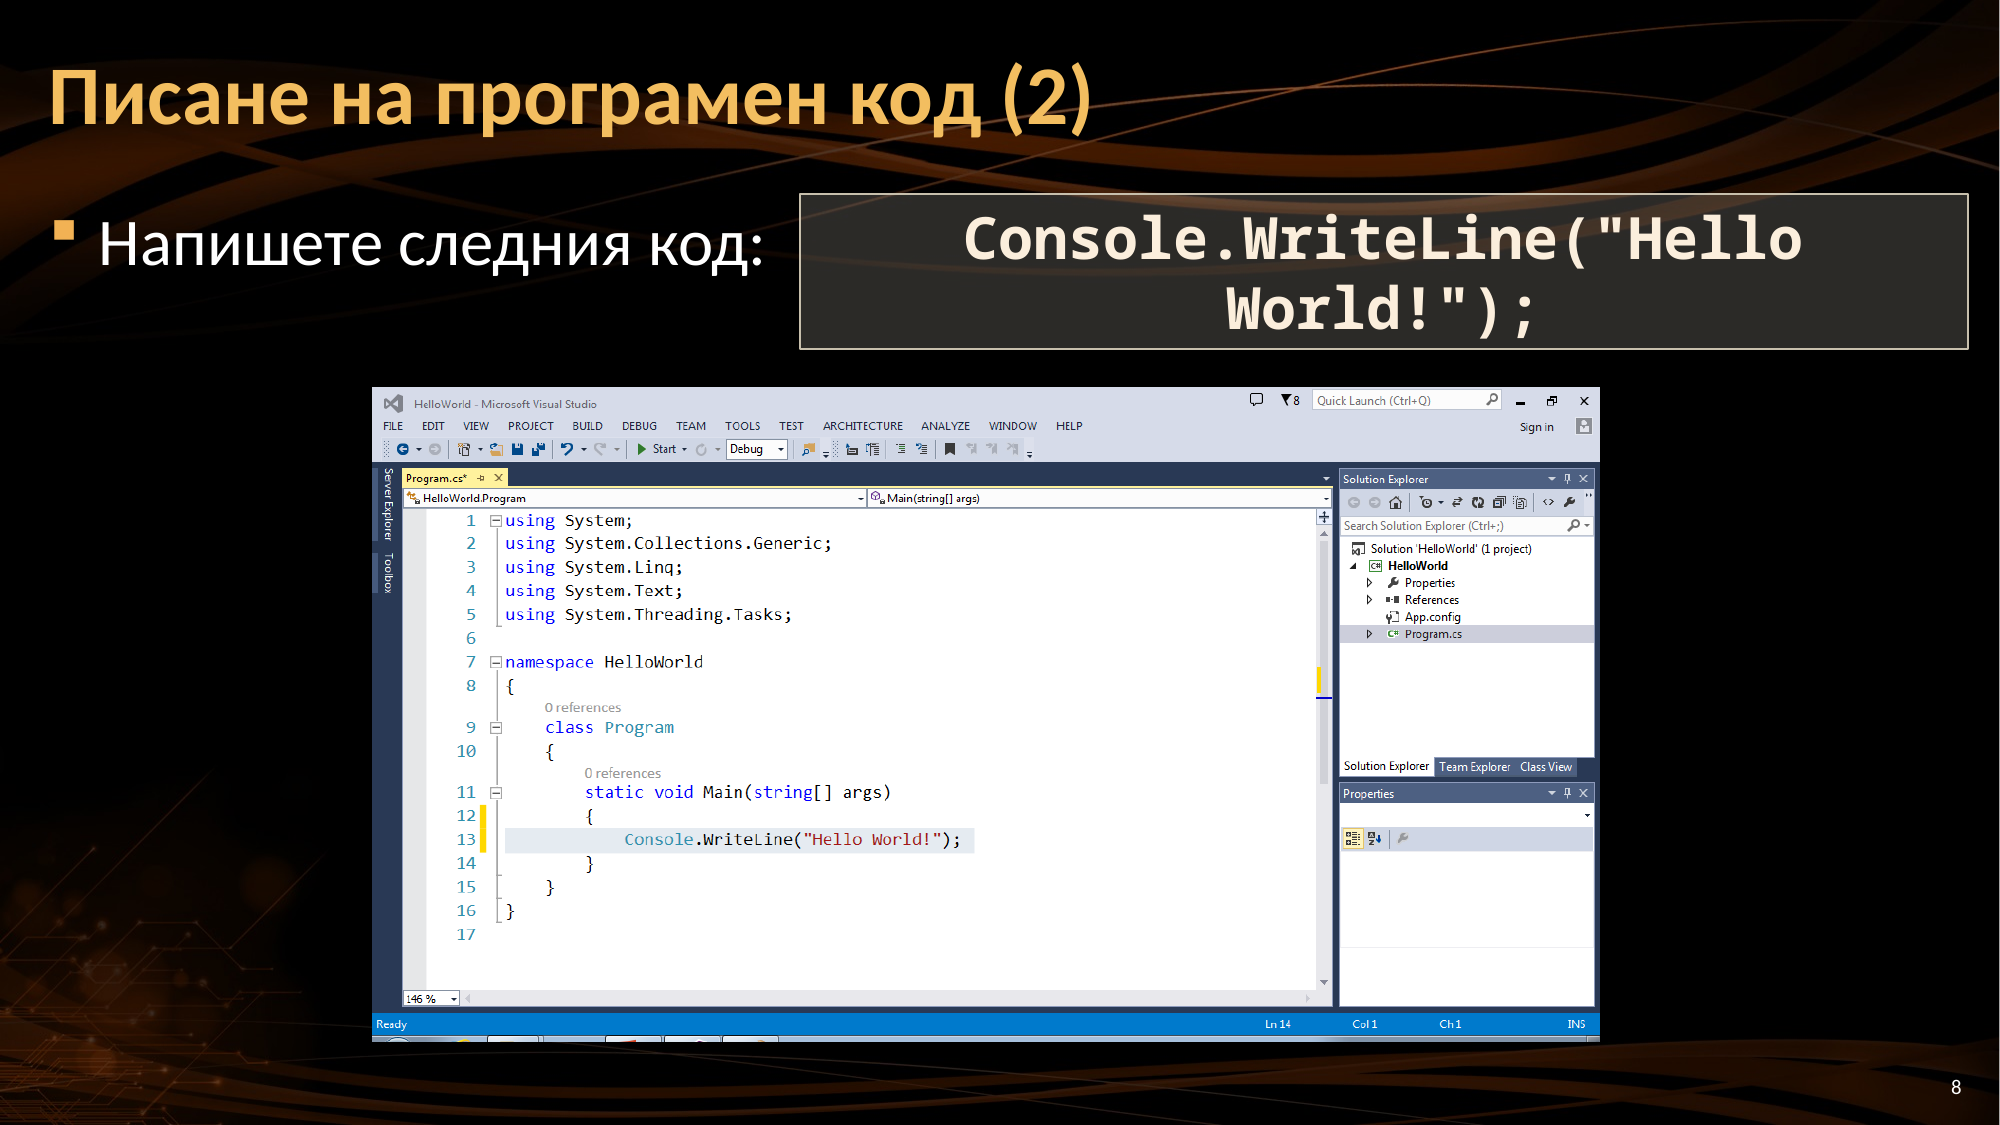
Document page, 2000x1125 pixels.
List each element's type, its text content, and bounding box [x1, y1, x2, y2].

text_box Console.WriteLine("Hello World!"); [799, 193, 1968, 349]
picture [0, 0, 2000, 1125]
slide_number 8 [1897, 1070, 1968, 1103]
title Писане на програмен код (2) [30, 6, 1968, 189]
list Напишете следния код: [31, 189, 800, 1103]
